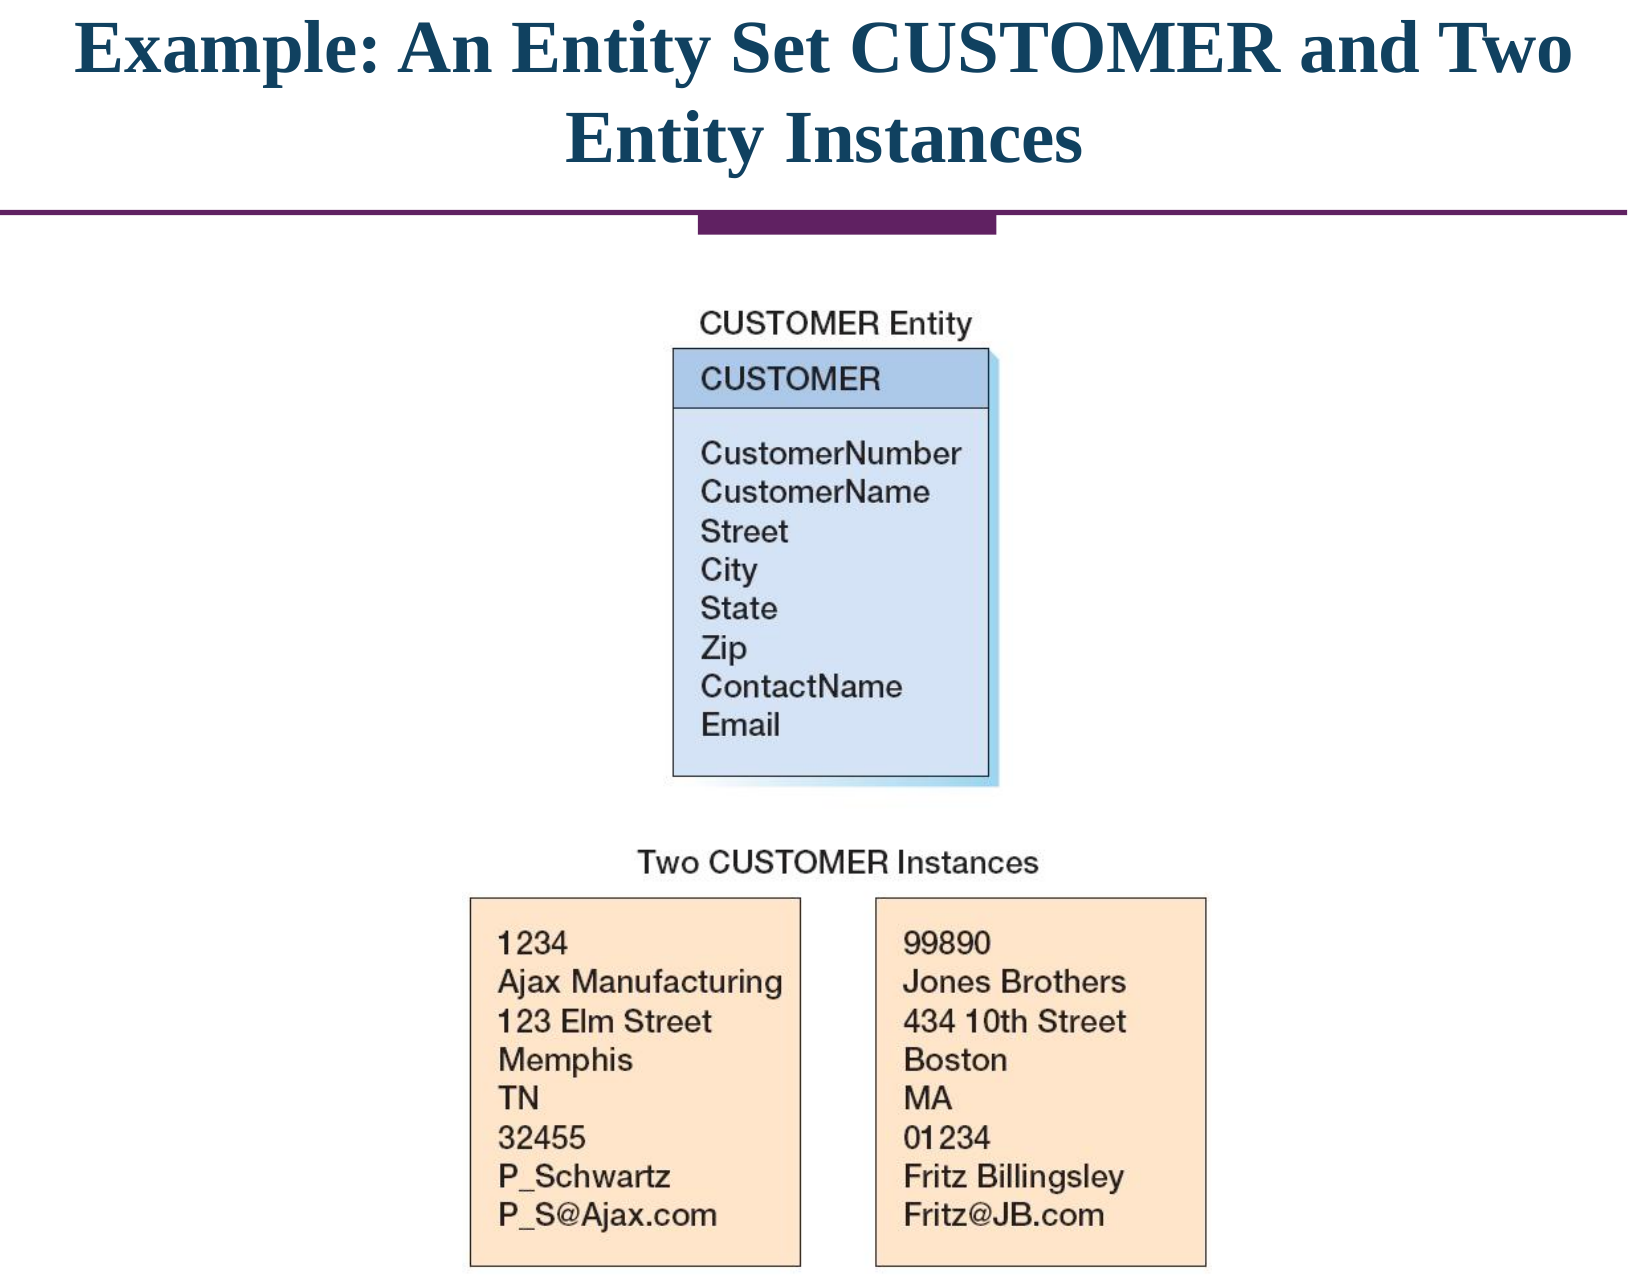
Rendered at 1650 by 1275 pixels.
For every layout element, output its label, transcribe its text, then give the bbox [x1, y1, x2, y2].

title Example: An Entity Set CUSTOMER and Two Entity Instances [0, 0, 1650, 176]
picture [462, 298, 1213, 1275]
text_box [0, 212, 1628, 236]
